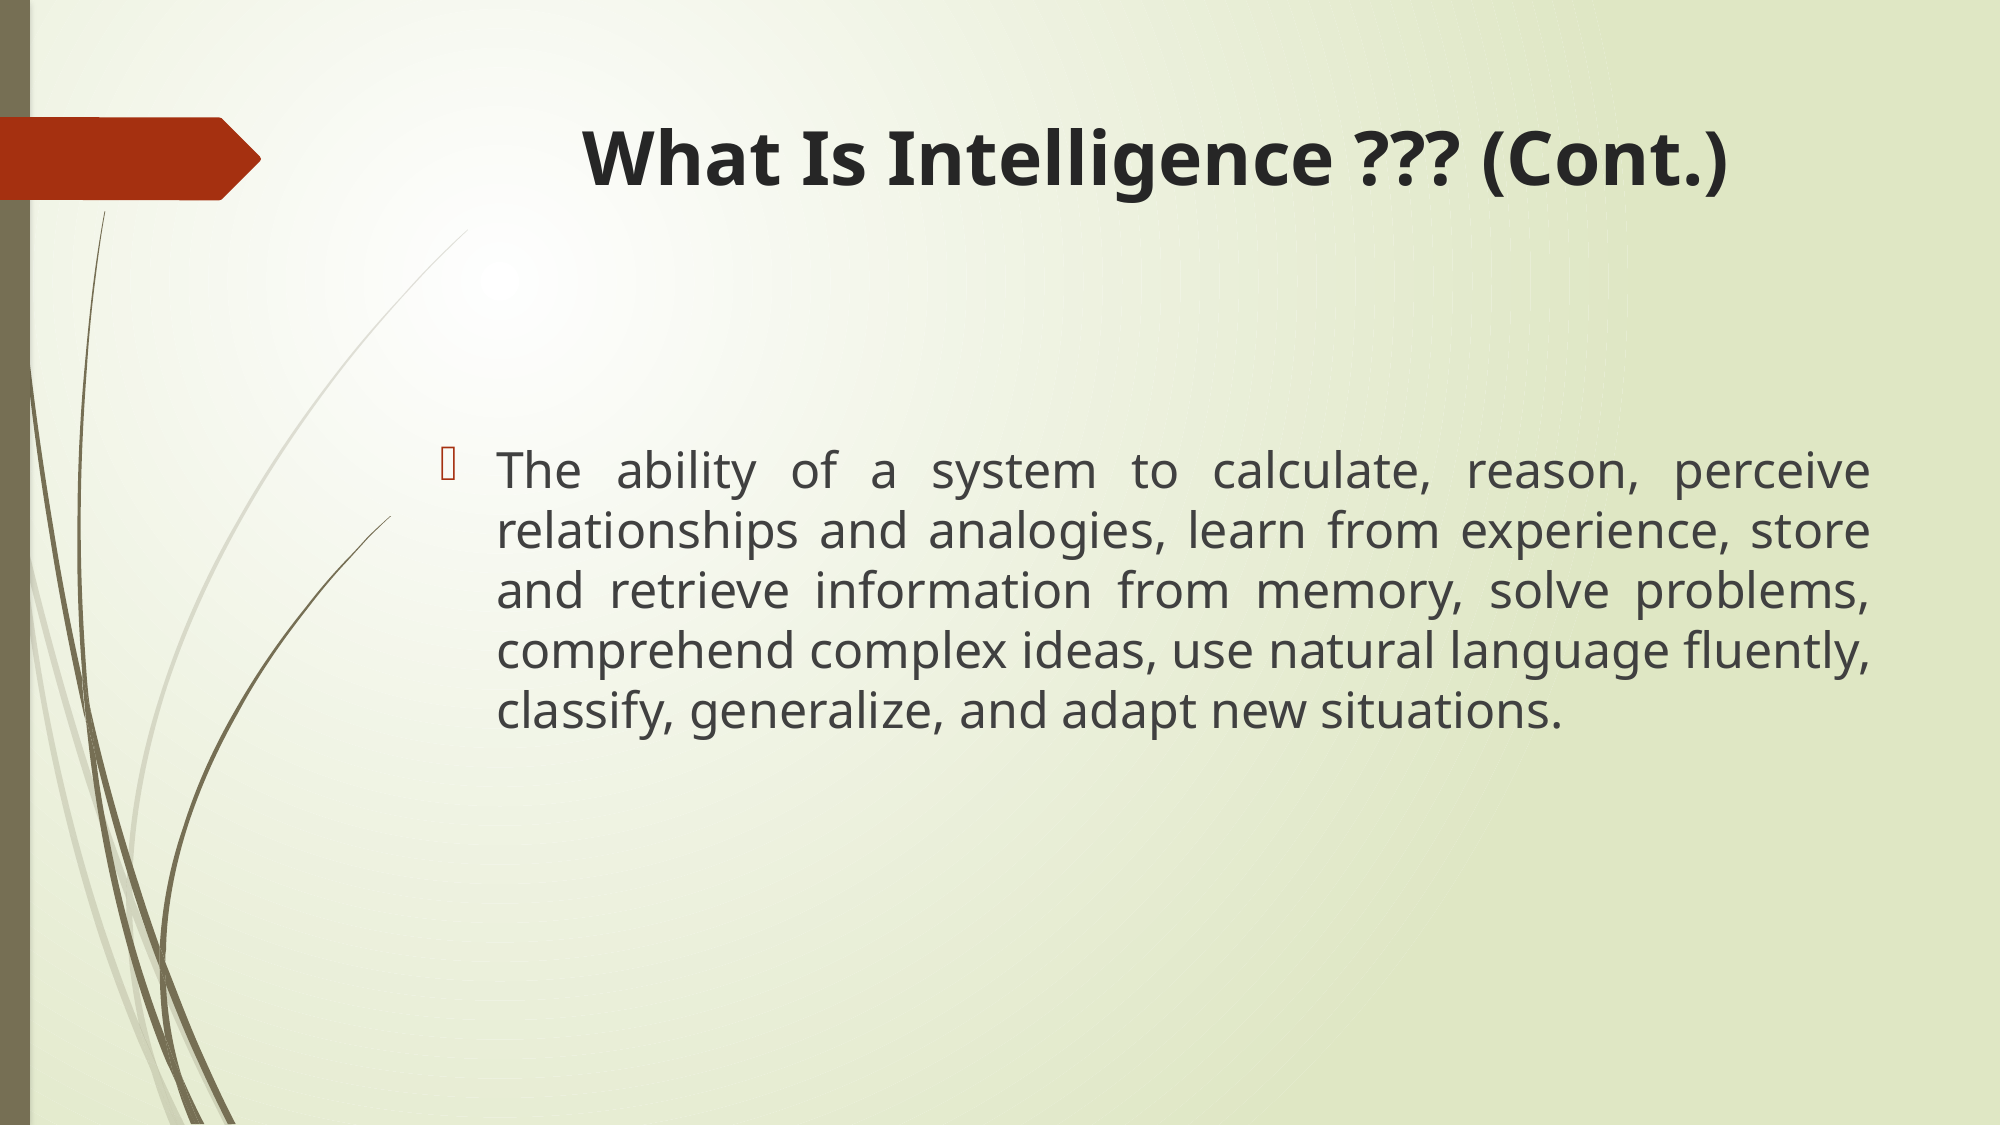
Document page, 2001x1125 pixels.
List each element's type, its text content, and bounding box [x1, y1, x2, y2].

list The ability of a system to calculate, reason, perceive relationships and analogies, learn from experience, store and retrieve information from memory, solve problems, comprehend complex ideas, use natural language fluently, classify, generalize, and adapt new situations. [424, 350, 1888, 970]
title What Is Intelligence ??? (Cont.) [425, 102, 1888, 313]
